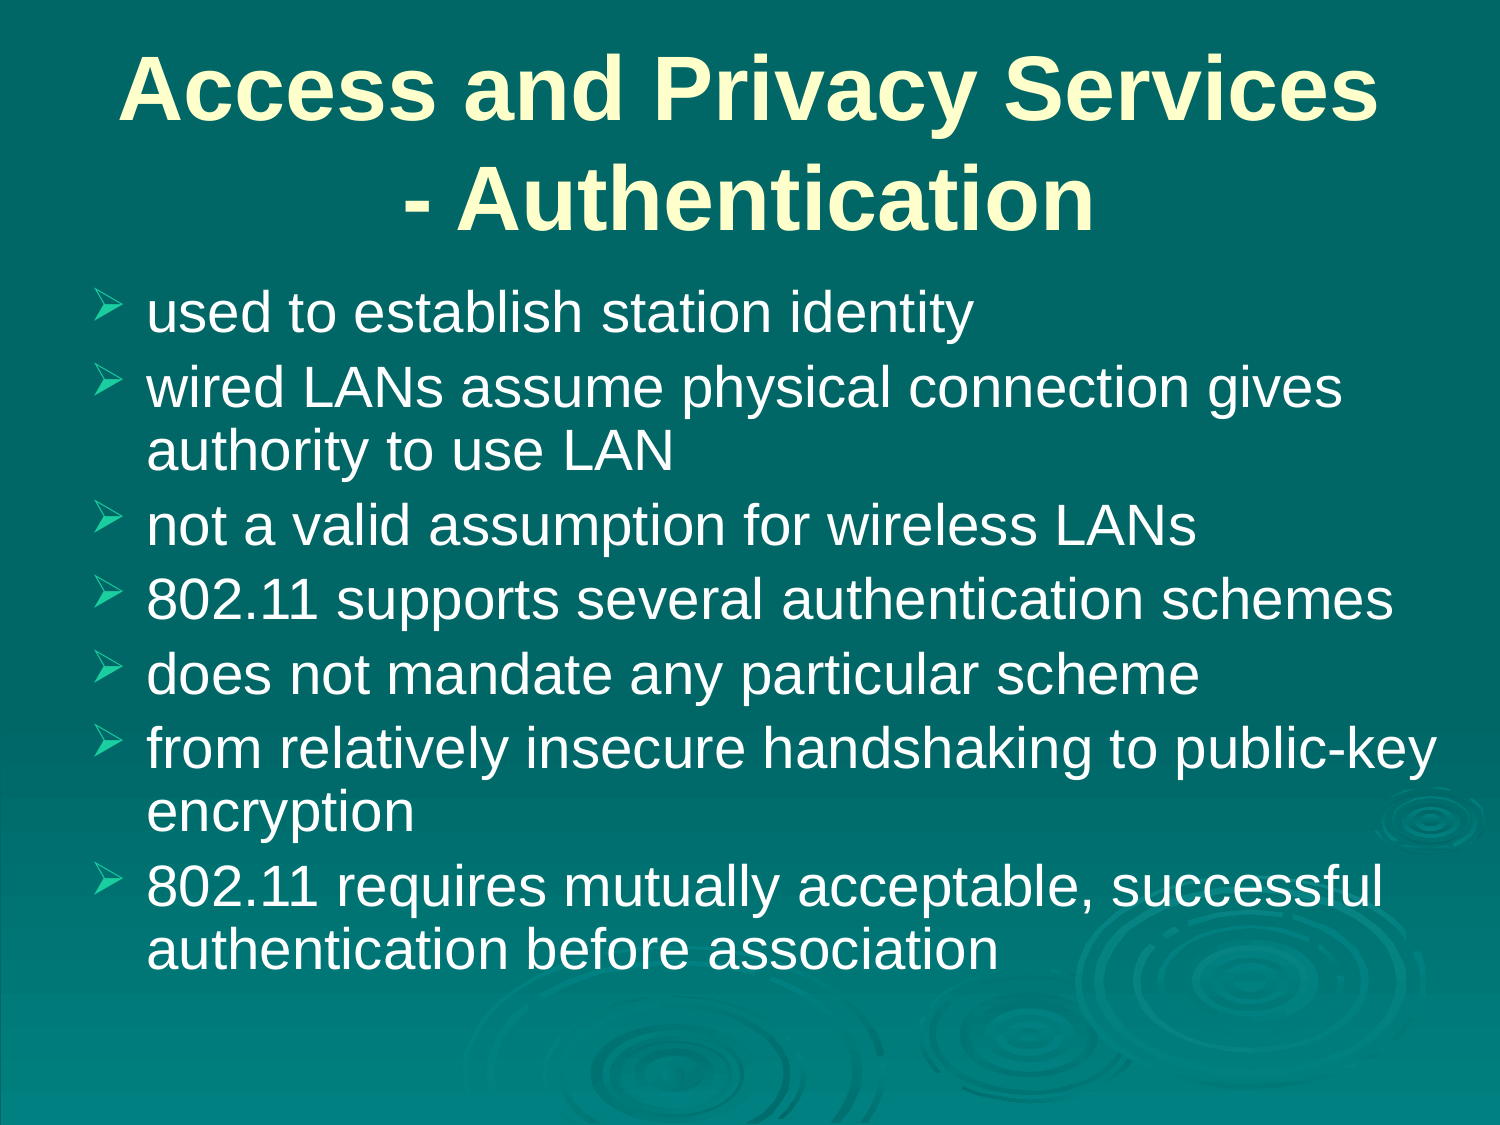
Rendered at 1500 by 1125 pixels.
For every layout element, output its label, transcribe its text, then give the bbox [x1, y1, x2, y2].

list used to establish station identity wired LANs assume physical connection gives authority to use LAN not a valid assumption for wireless LANs 802.11 supports several authentication schemes does not mandate any particular scheme from relatively insecure handshaking to public-key encryption 802.11 requires mutually acceptable, successful authentication before association [74, 274, 1463, 1088]
title Access and Privacy Services - Authentication [74, 45, 1426, 233]
